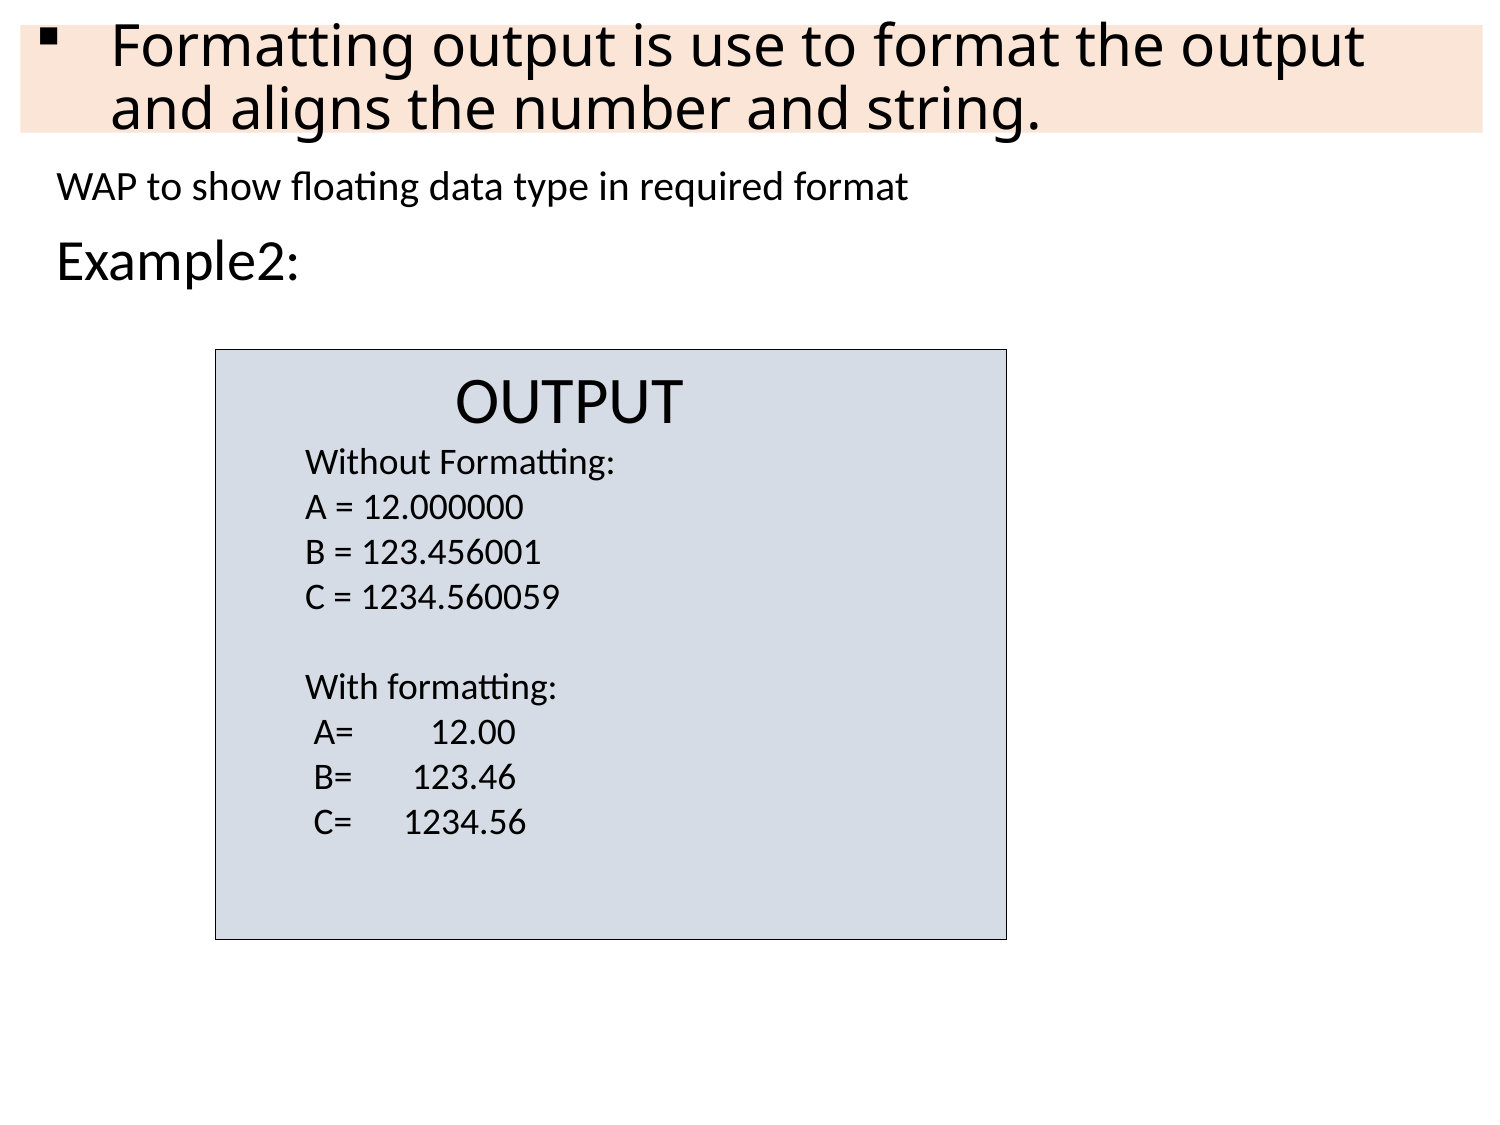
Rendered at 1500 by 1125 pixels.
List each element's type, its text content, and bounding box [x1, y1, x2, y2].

title Formatting output is use to format the output and aligns the number and string. [20, 25, 1483, 133]
list WAP to show floating data type in required format Example2: [41, 156, 1397, 1014]
text_box OUTPUT Without Formatting: A = 12.000000 B = 123.456001 C = 1234.560059 With formatting: A= 12.00 B= 123.46 C= 1234.56 [215, 349, 1007, 940]
